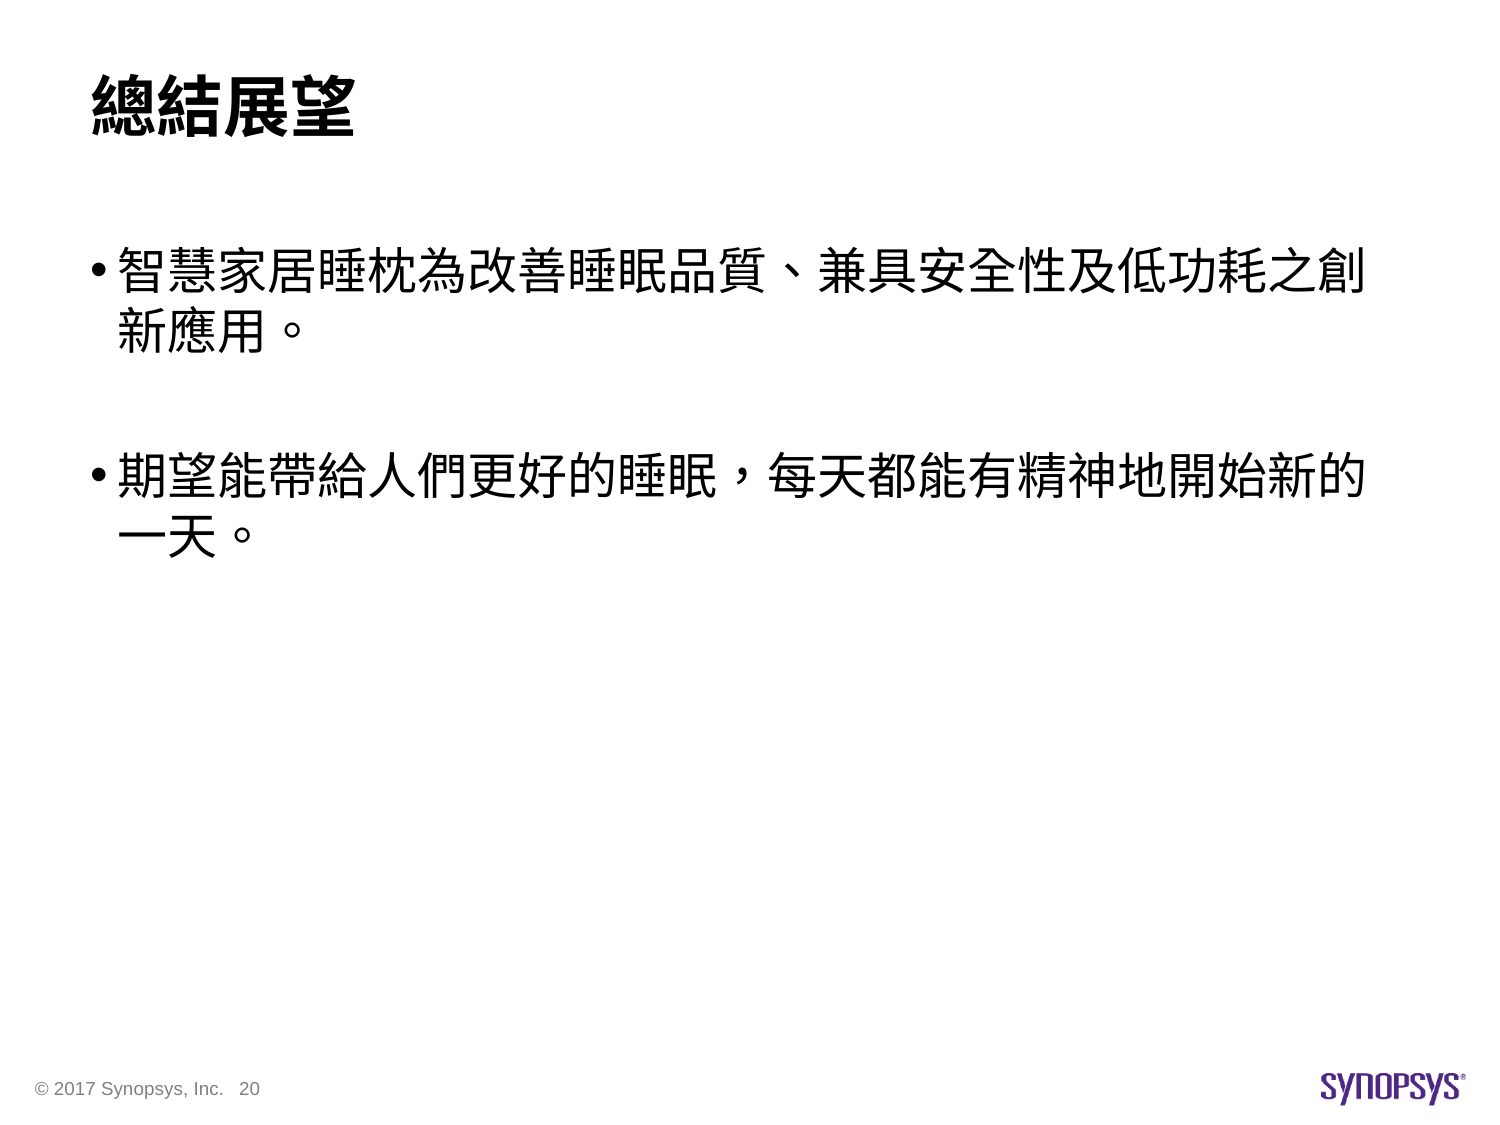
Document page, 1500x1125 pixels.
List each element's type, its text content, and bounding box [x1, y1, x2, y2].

picture [1321, 1073, 1466, 1108]
list 智慧家居睡枕為改善睡眠品質、兼具安全性及低功耗之創新應用。 期望能帶給人們更好的睡眠，每天都能有精神地開始新的一天。 [75, 232, 1425, 1028]
title 總結展望 [75, 11, 1500, 199]
